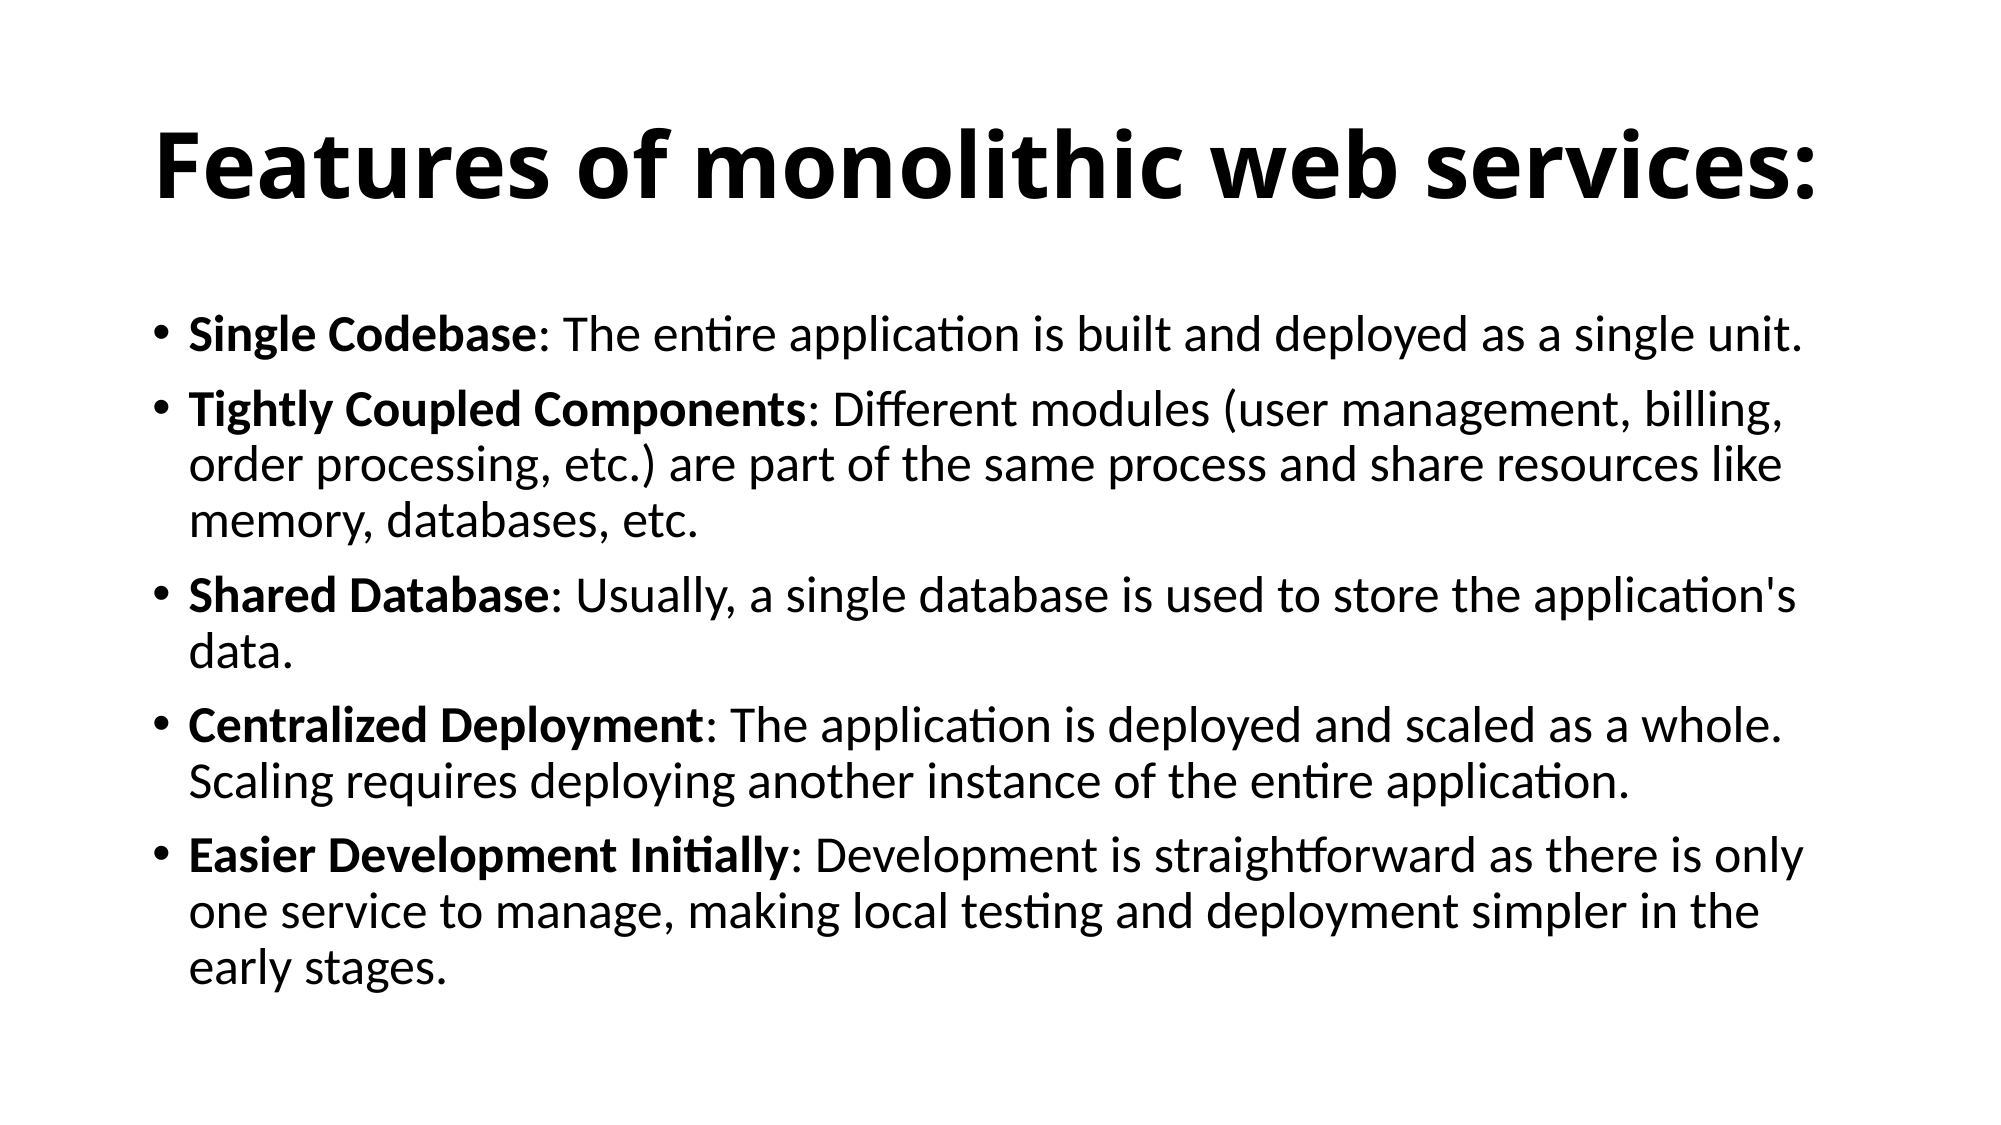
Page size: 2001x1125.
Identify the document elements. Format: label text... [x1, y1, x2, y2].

list Single Codebase: The entire application is built and deployed as a single unit. Tightly Coupled Components: Different modules (user management, billing, order processing, etc.) are part of the same process and share resources like memory, databases, etc. Shared Database: Usually, a single database is used to store the application's data. Centralized Deployment: The application is deployed and scaled as a whole. Scaling requires deploying another instance of the entire application. Easier Development Initially: Development is straightforward as there is only one service to manage, making local testing and deployment simpler in the early stages. [137, 299, 1863, 1014]
title Features of monolithic web services: [137, 59, 1863, 278]
